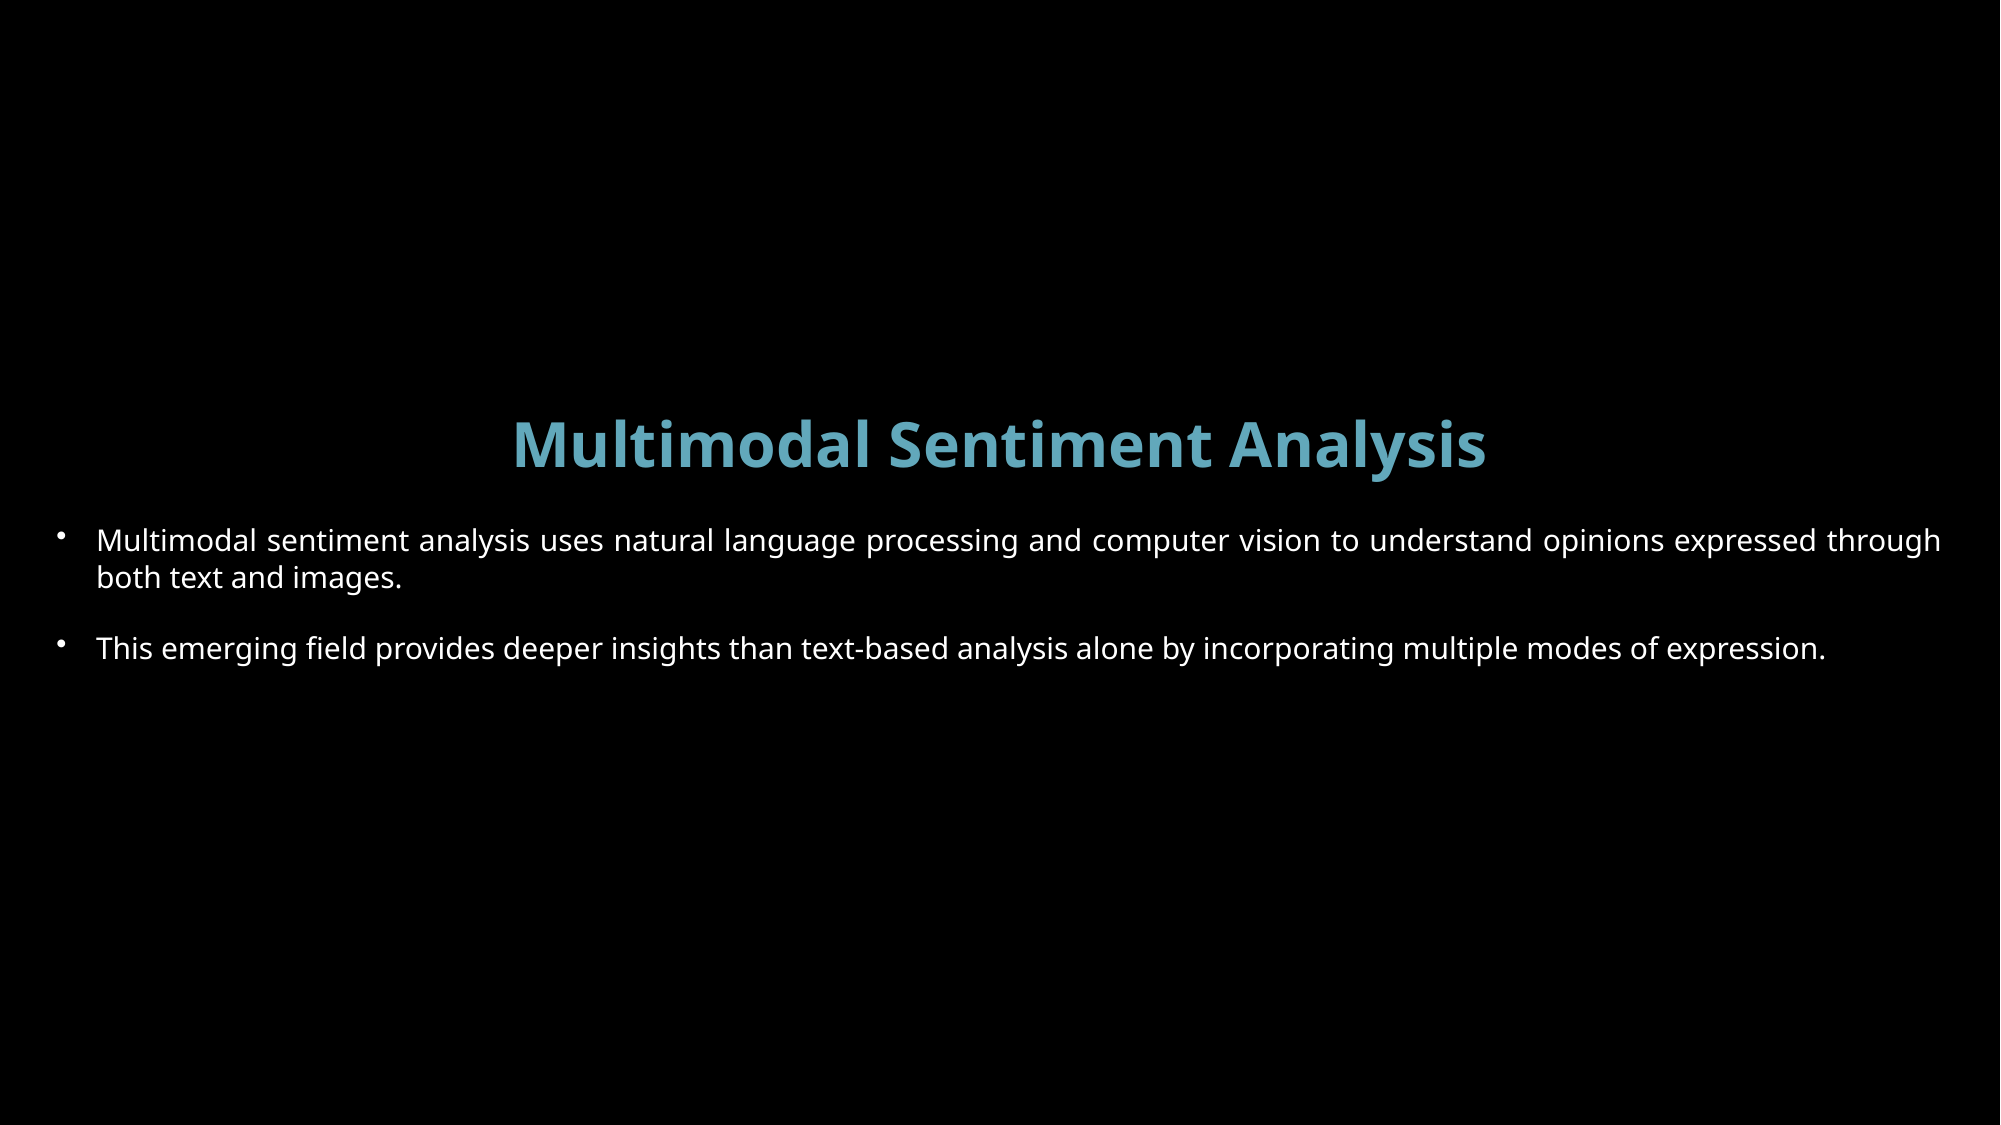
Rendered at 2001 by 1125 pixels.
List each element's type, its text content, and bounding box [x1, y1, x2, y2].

text_box Multimodal Sentiment Analysis [56, 413, 1944, 480]
text_box Multimodal sentiment analysis uses natural language processing and computer vision to understand opinions expressed through both text and images. This emerging field provides deeper insights than text-based analysis alone by incorporating multiple modes of expression. [56, 519, 1944, 704]
